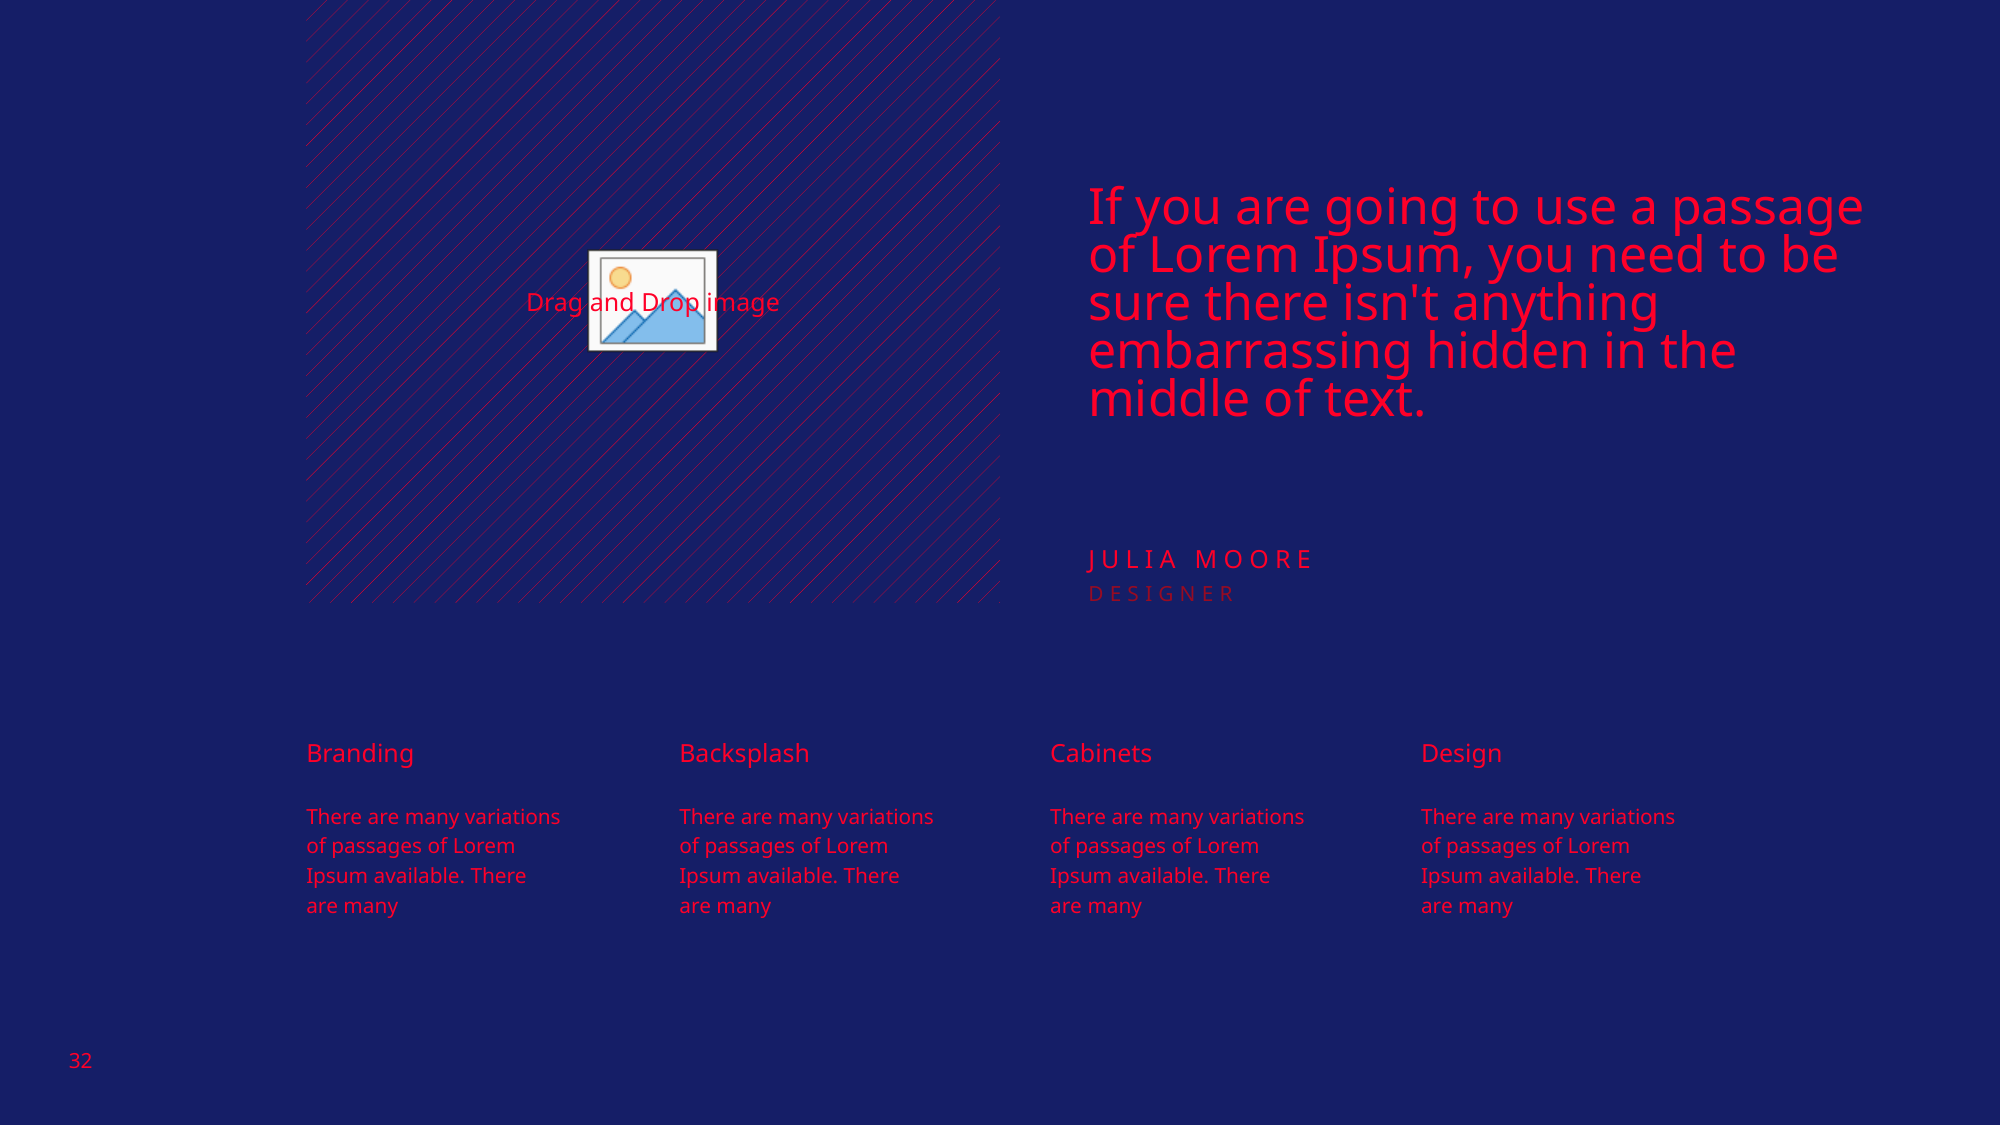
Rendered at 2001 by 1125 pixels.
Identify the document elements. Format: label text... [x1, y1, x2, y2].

text_box There are many variations of passages of Lorem Ipsum available. There are many [306, 790, 562, 926]
text_box JULIA MOORE [1088, 544, 1907, 580]
text_box If you are going to use a passage of Lorem Ipsum, you need to be sure there isn't anything embarrassing hidden in the middle of text. [1088, 178, 1907, 434]
text_box Backsplash [679, 738, 935, 775]
text_box There are many variations of passages of Lorem Ipsum available. There are many [1421, 790, 1676, 926]
text_box DESIGNER [1088, 580, 1907, 613]
text_box There are many variations of passages of Lorem Ipsum available. There are many [679, 790, 935, 926]
text_box Branding [306, 738, 562, 775]
text_box Cabinets [1050, 738, 1306, 775]
text_box Design [1421, 738, 1676, 775]
text_box There are many variations of passages of Lorem Ipsum available. There are many [1050, 790, 1306, 926]
picture [306, 0, 1000, 603]
slide_number 32 [38, 1039, 123, 1078]
